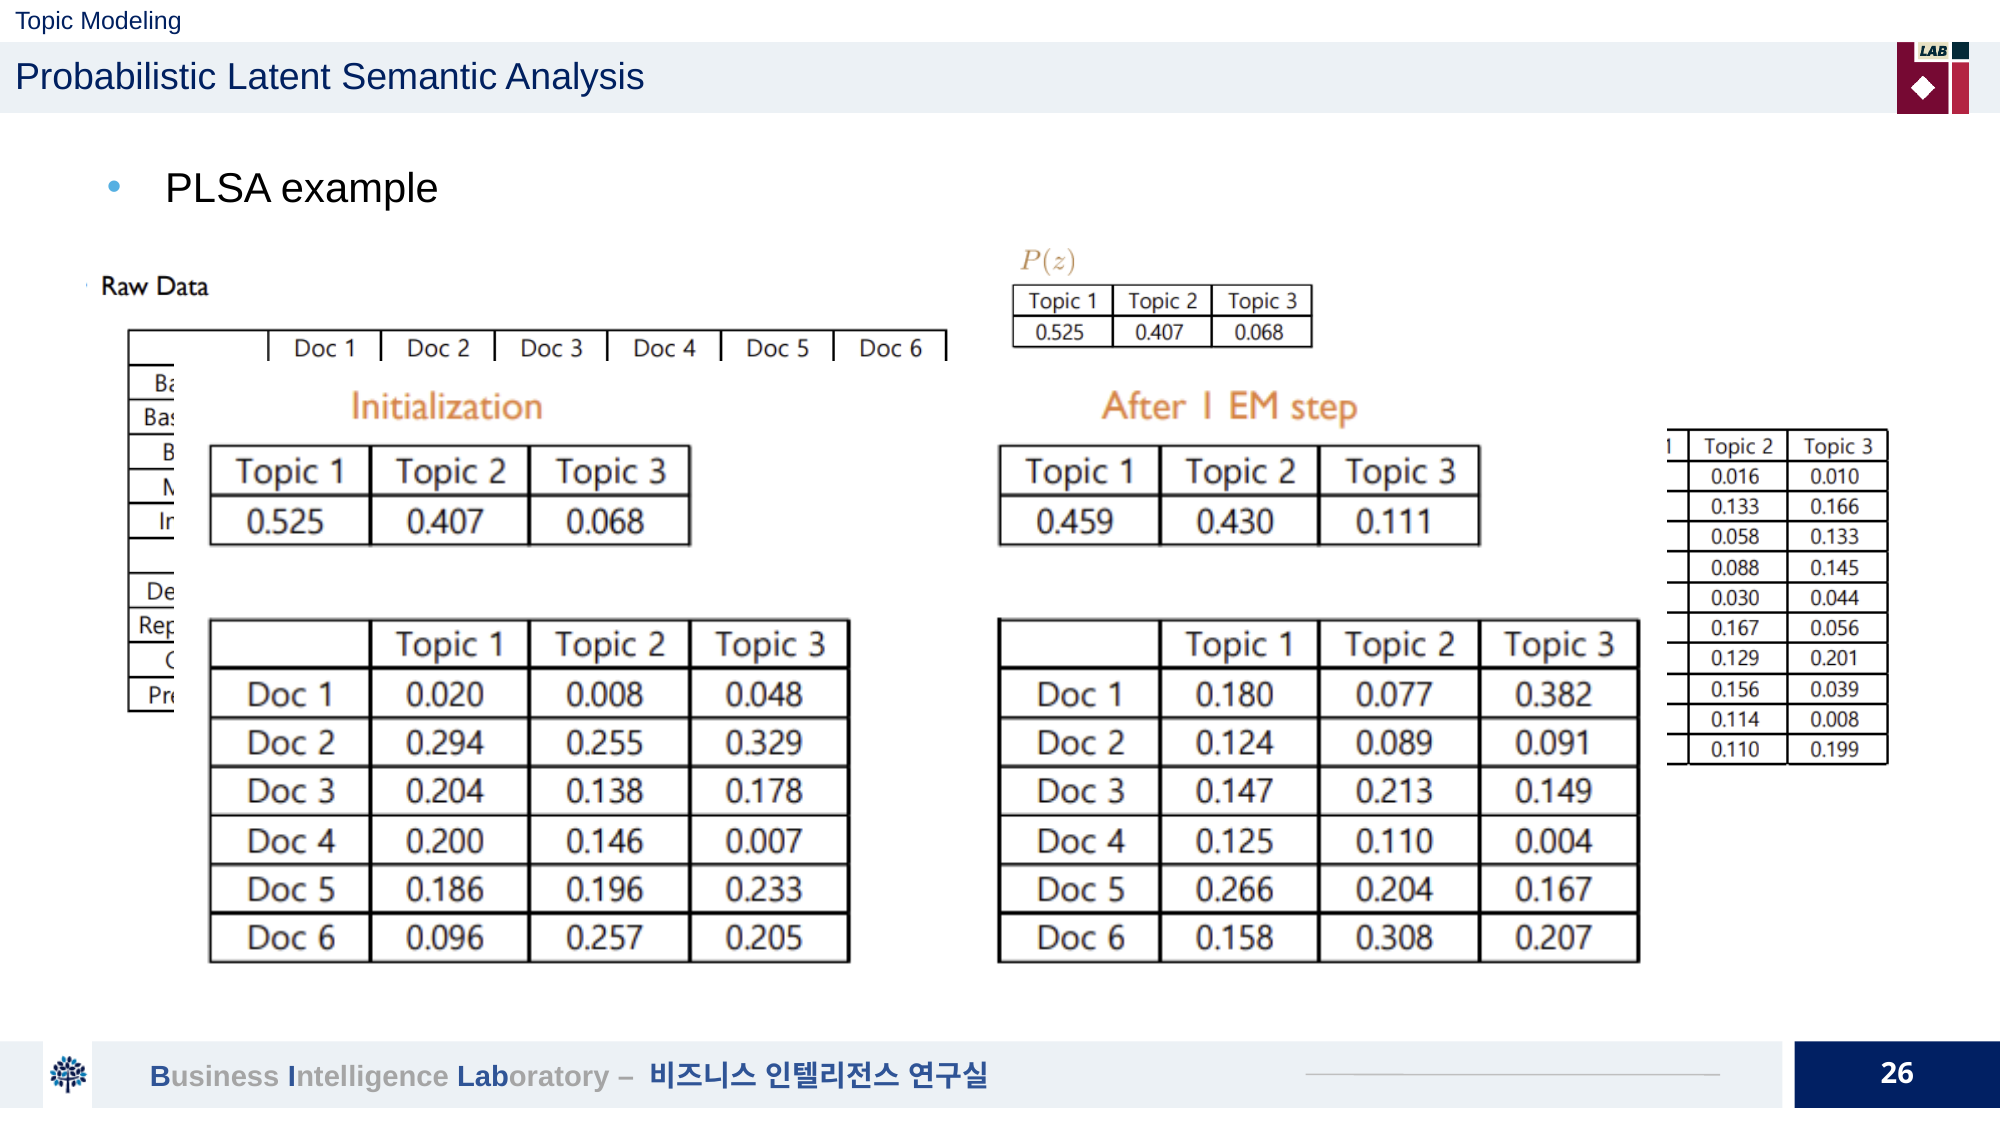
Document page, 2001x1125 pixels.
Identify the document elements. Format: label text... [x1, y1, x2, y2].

title Topic Modeling [0, 0, 598, 42]
slide_number 26 [1825, 1044, 1970, 1105]
subtitle Probabilistic Latent Semantic Analysis [0, 42, 1326, 113]
picture [1897, 41, 1969, 114]
picture [85, 237, 1914, 1028]
picture [43, 1041, 92, 1108]
list PLSA example [73, 138, 1927, 1028]
